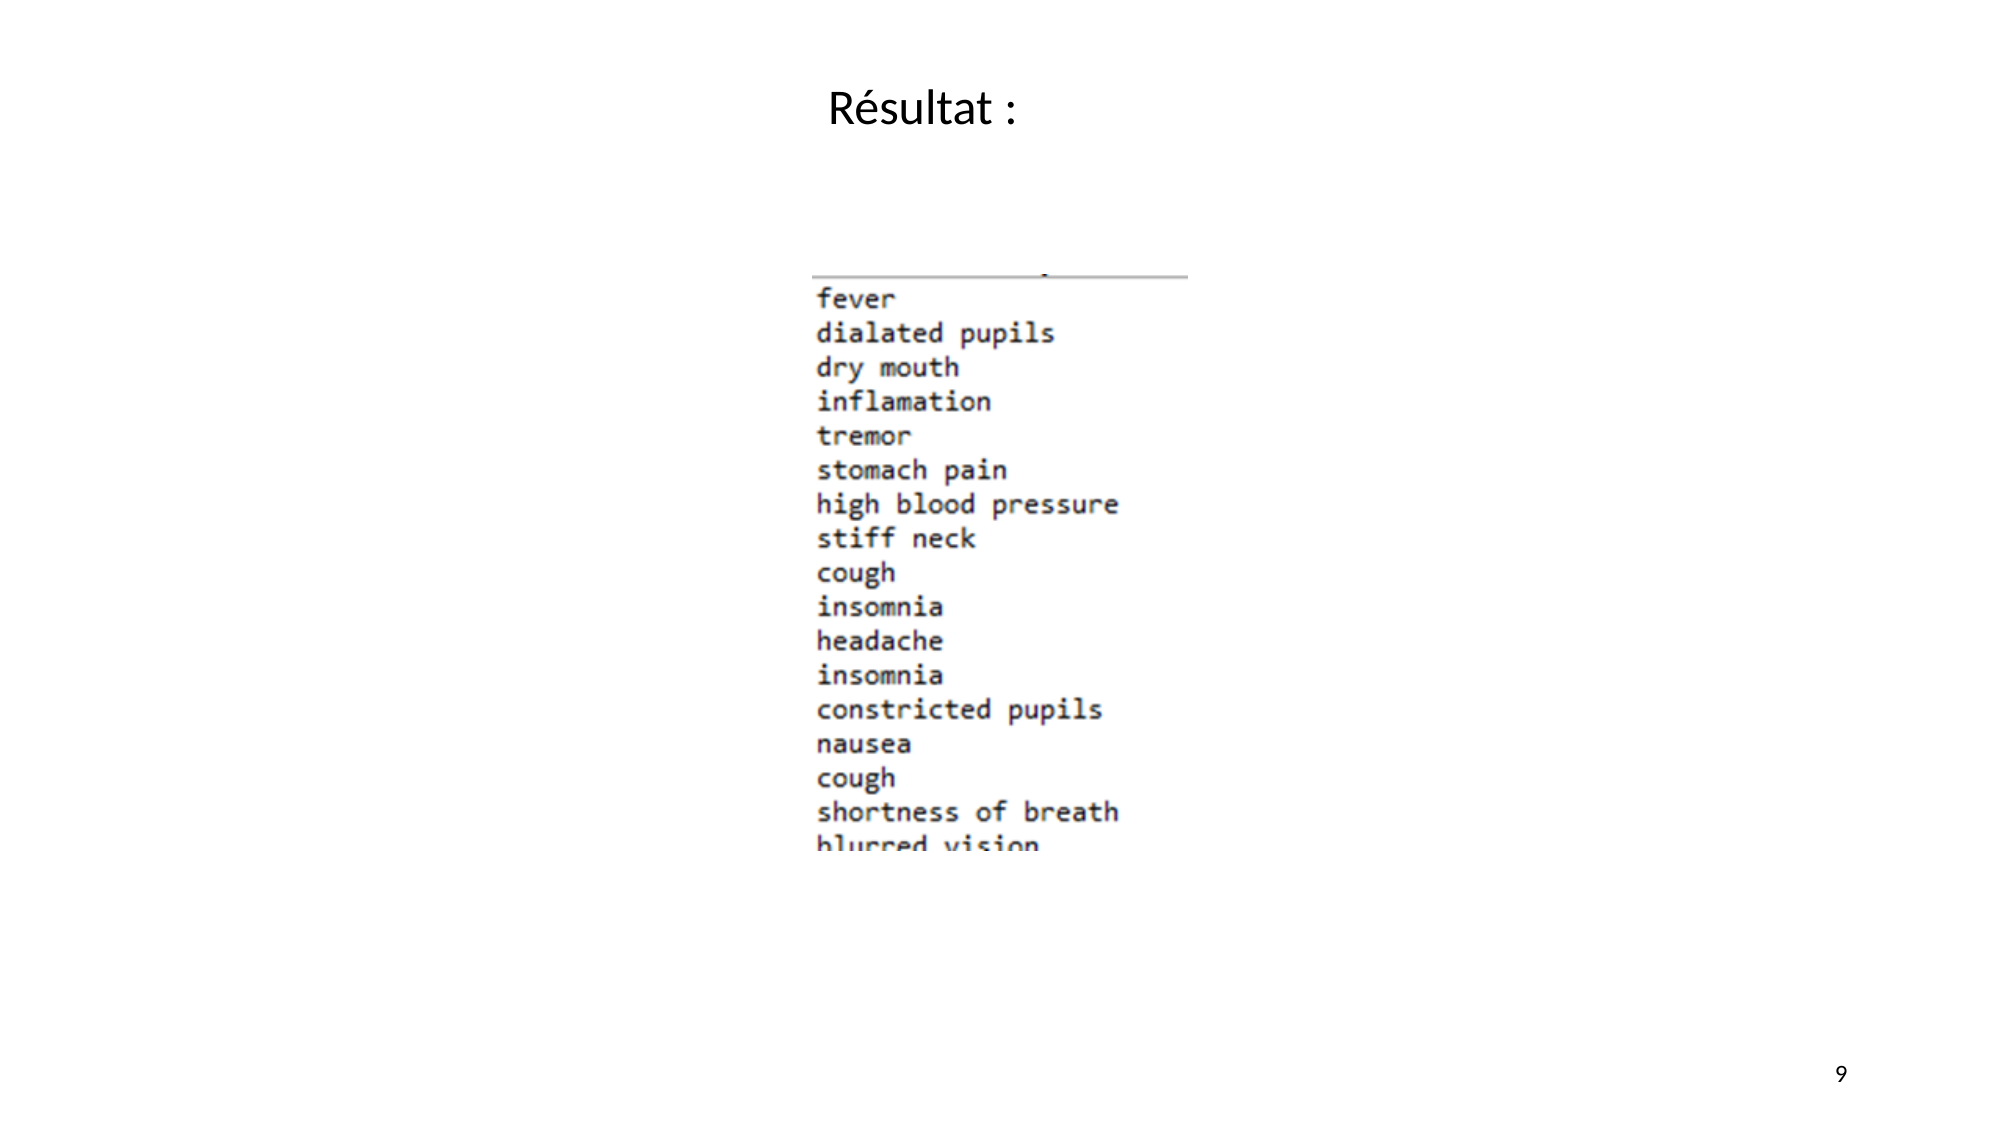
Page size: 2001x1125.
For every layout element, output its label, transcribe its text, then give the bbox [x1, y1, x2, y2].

slide_number 9 [1412, 1042, 1863, 1103]
picture [812, 274, 1188, 851]
text_box Résultat : [813, 67, 1033, 142]
